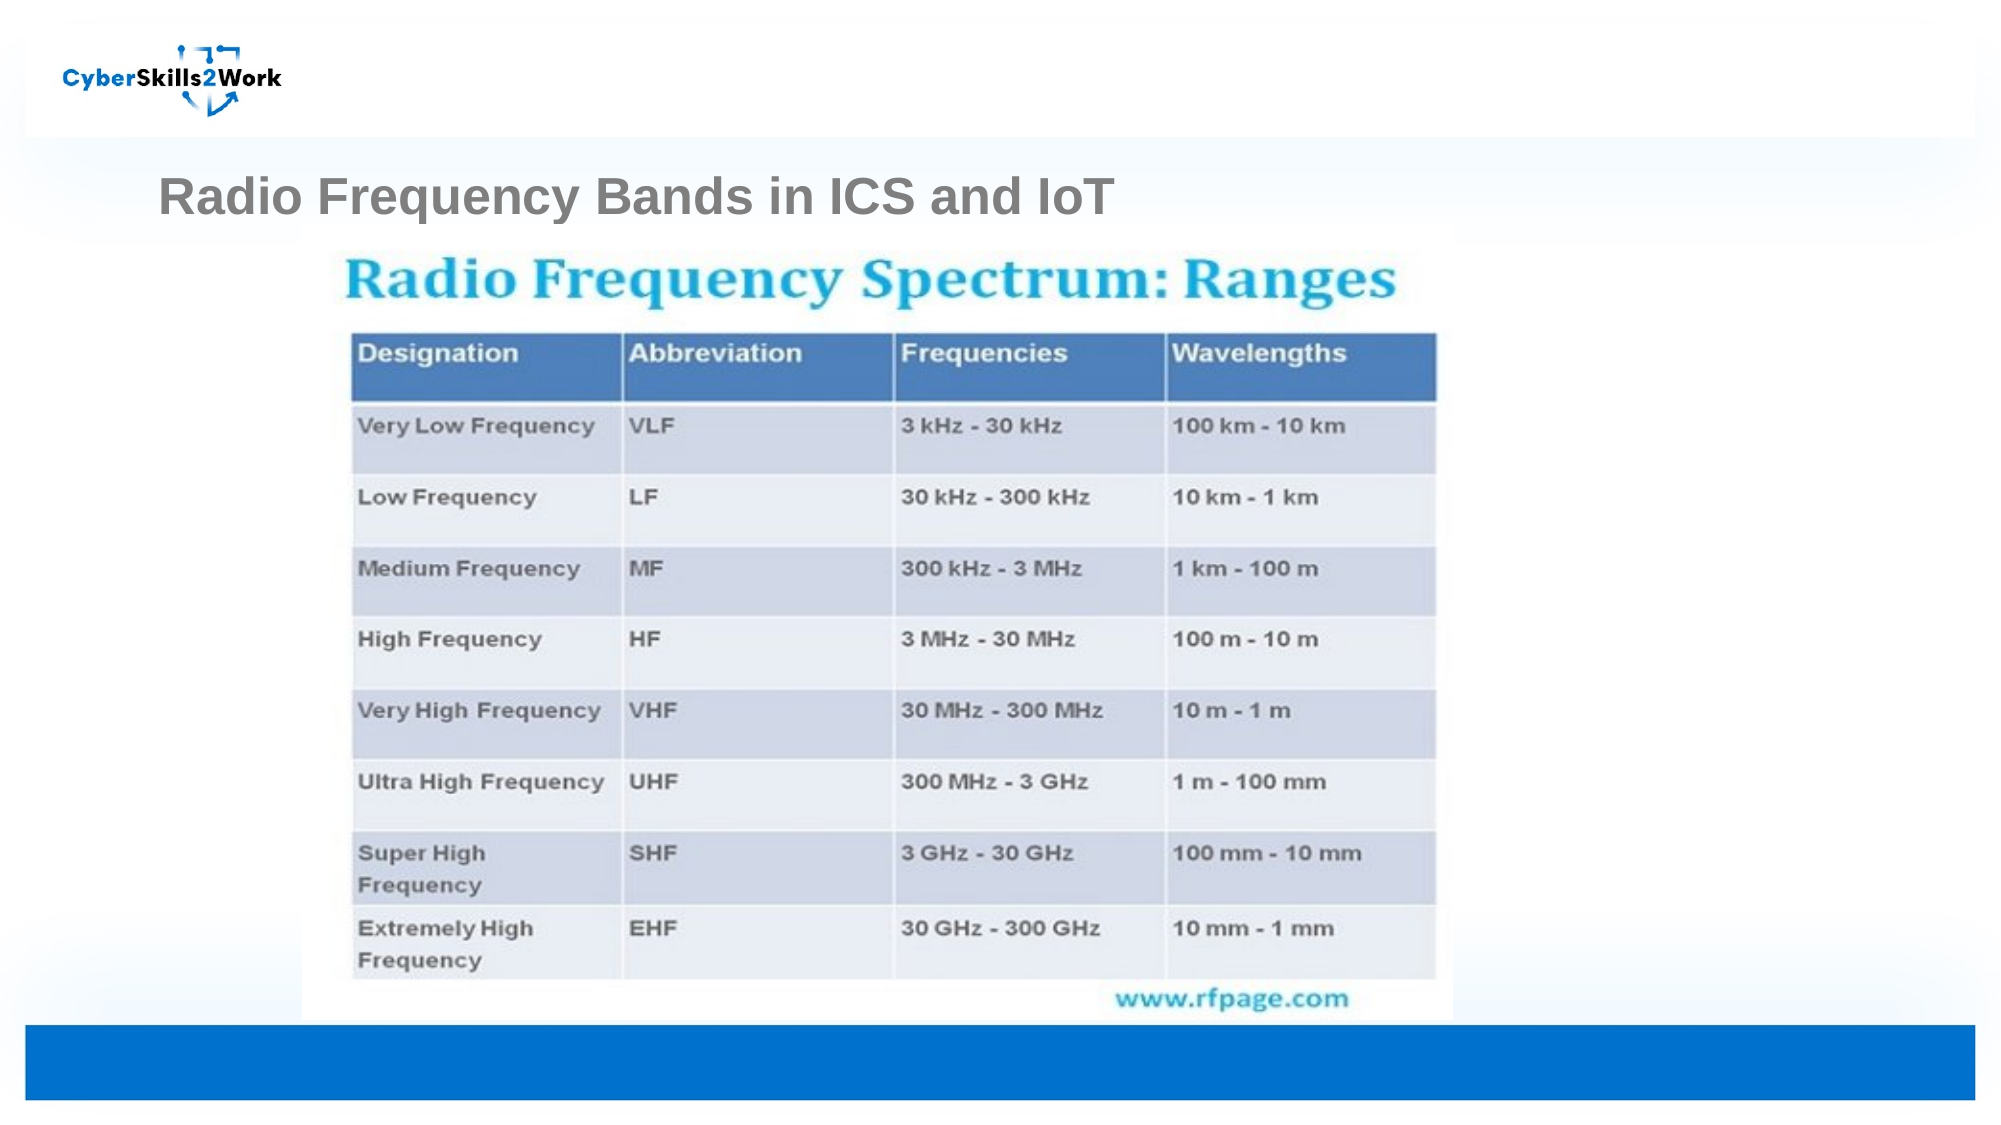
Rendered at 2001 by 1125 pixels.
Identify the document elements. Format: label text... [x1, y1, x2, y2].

text_box Radio Frequency Bands in ICS and IoT [158, 161, 1896, 225]
picture [0, 0, 2000, 1125]
